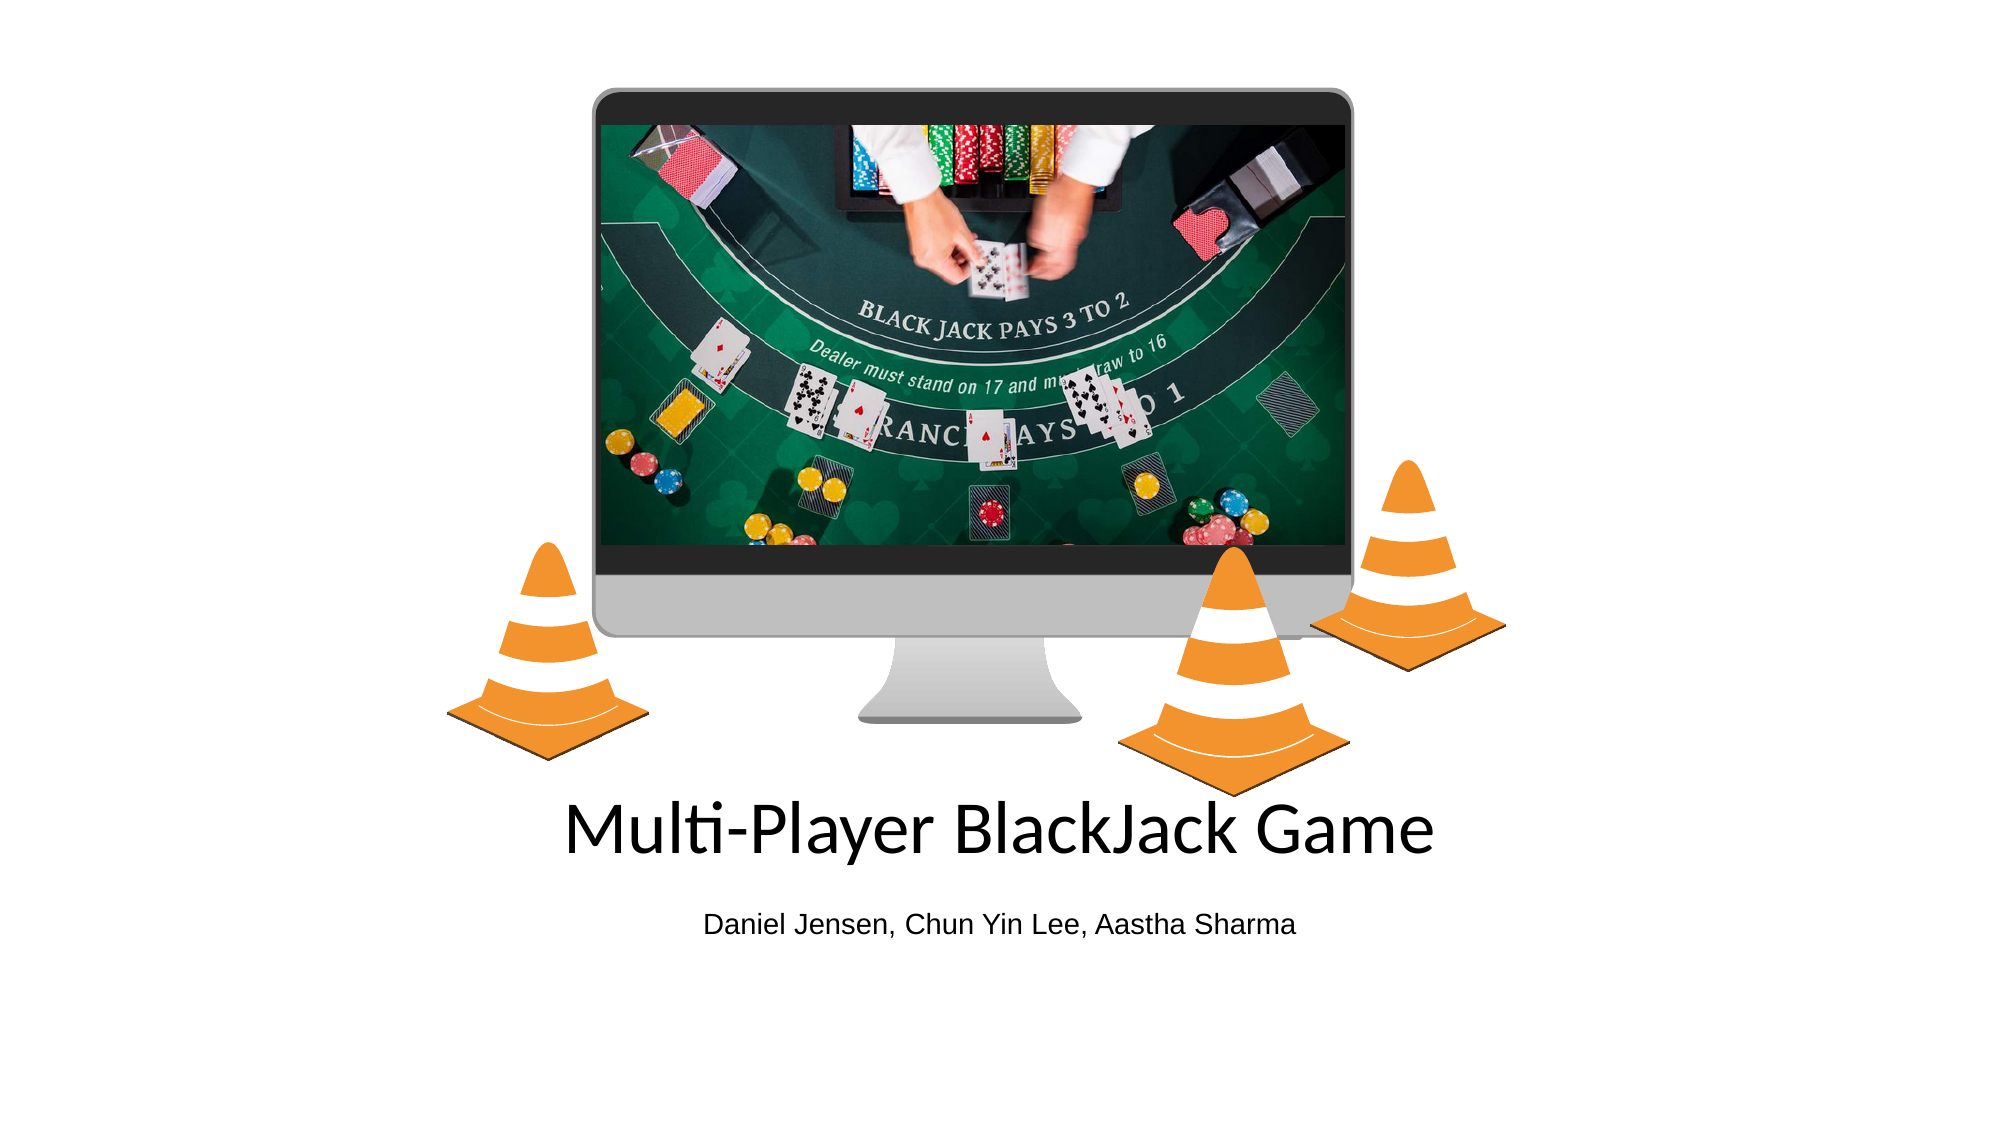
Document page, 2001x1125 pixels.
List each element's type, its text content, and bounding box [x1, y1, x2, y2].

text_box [1309, 458, 1507, 673]
text_box Daniel Jensen, Chun Yin Lee, Aastha Sharma [0, 895, 2000, 954]
picture [601, 125, 1345, 545]
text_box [1116, 545, 1350, 799]
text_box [588, 84, 1358, 727]
text_box Multi-Player BlackJack Game [0, 767, 2000, 891]
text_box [446, 540, 650, 762]
